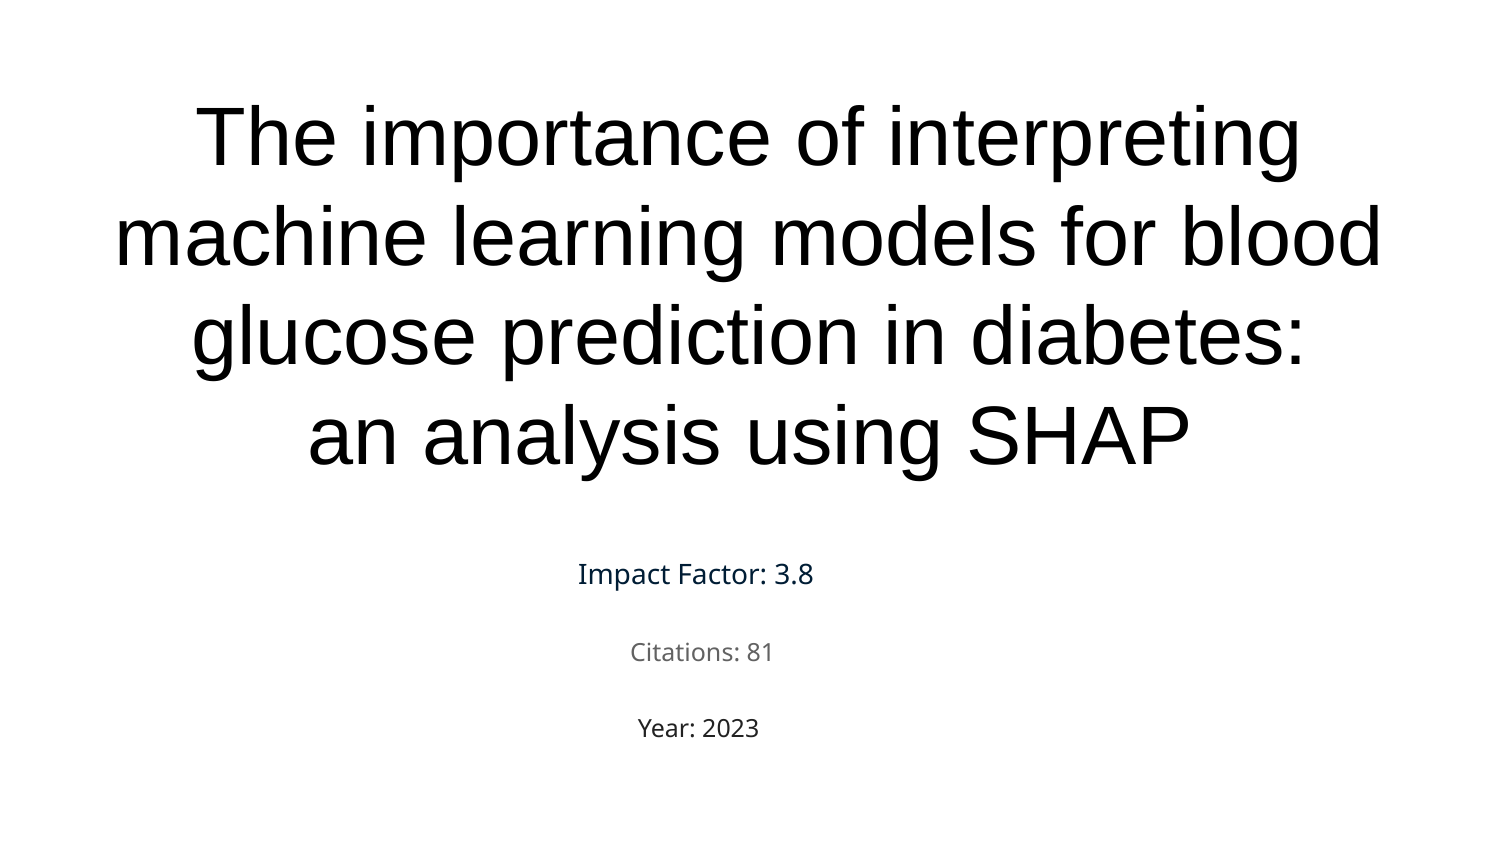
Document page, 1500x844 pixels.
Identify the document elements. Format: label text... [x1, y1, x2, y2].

title The importance of interpreting machine learning models for blood glucose prediction in diabetes: an analysis using SHAP [55, 125, 1446, 596]
text_box Citations: 81 [615, 621, 1108, 682]
text_box Year: 2023 [622, 697, 1115, 758]
text_box Impact Factor: 3.8 [563, 541, 1056, 606]
